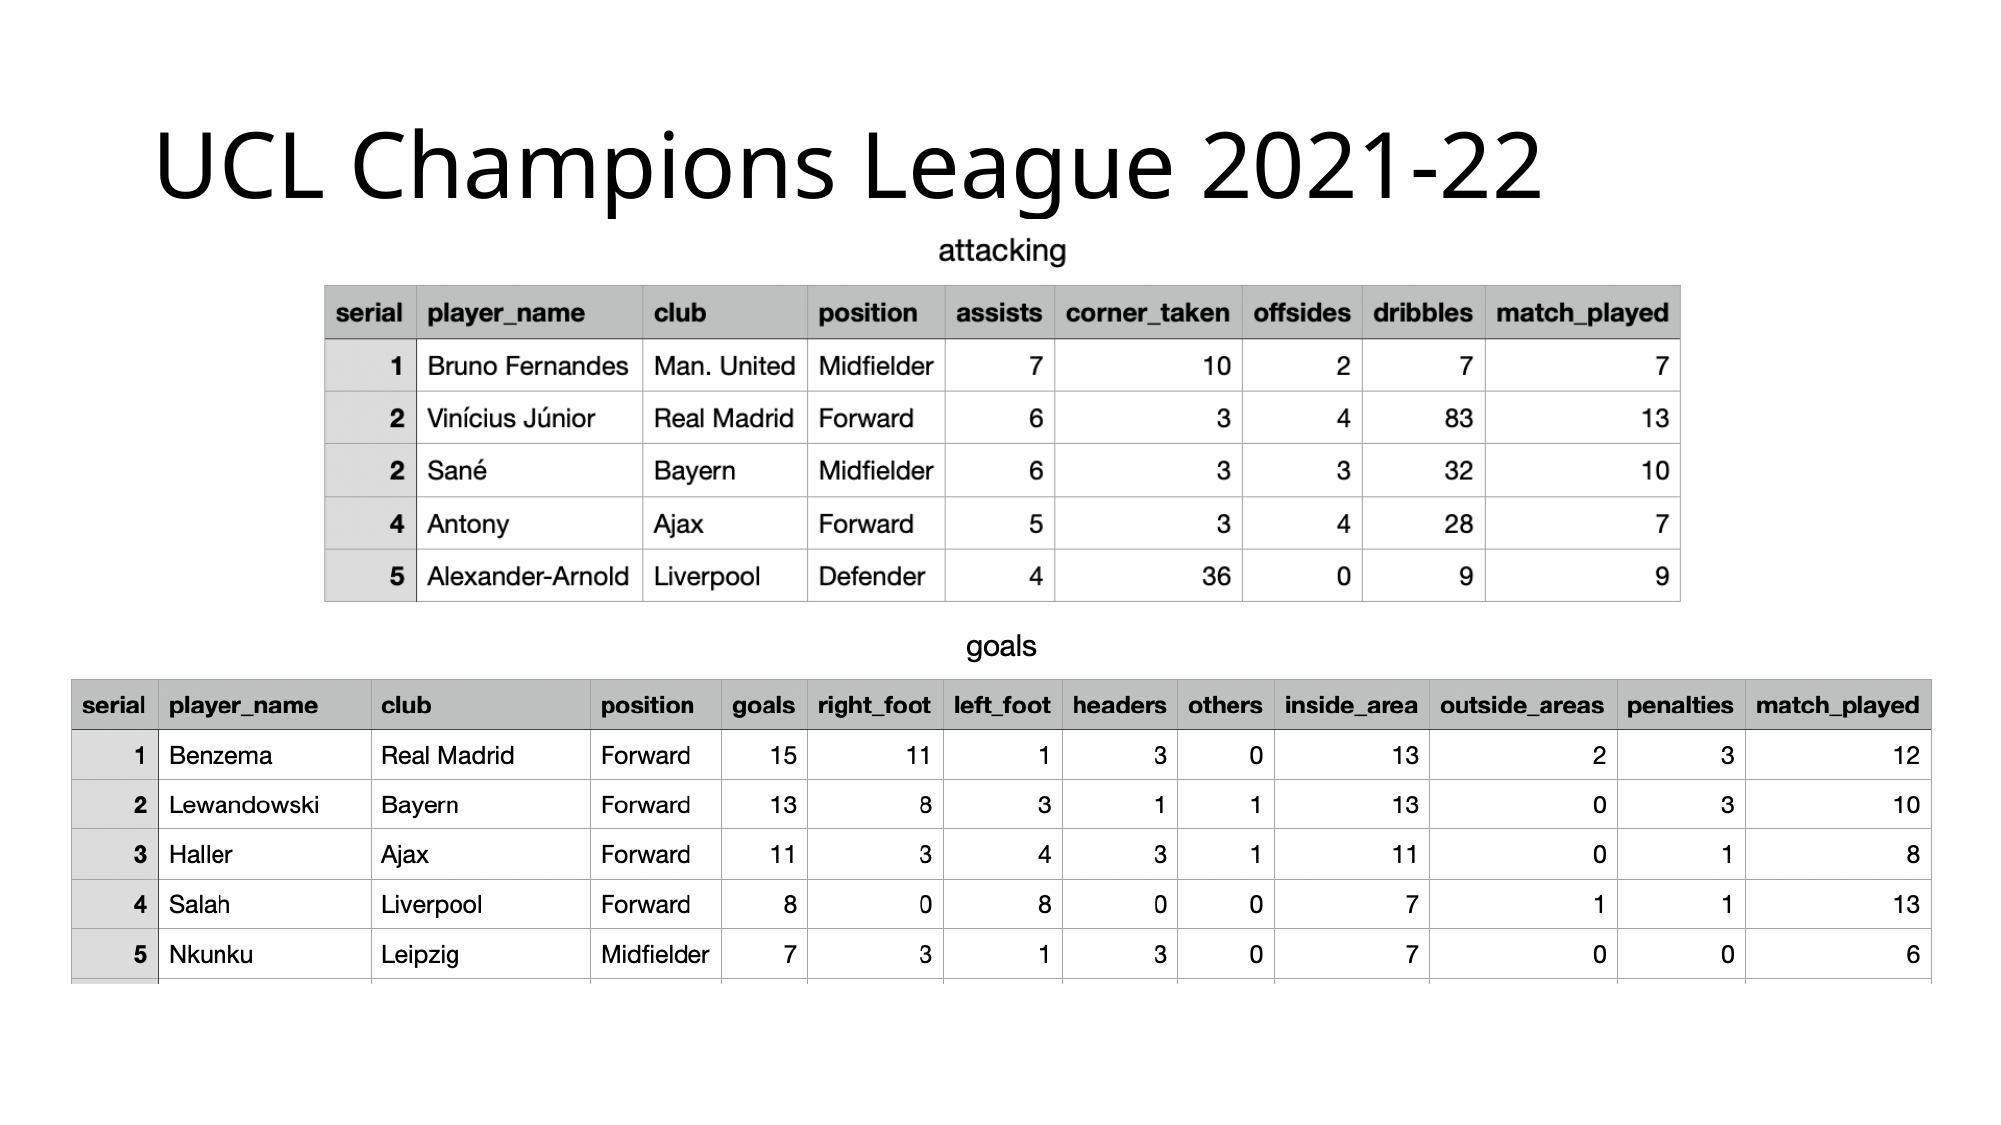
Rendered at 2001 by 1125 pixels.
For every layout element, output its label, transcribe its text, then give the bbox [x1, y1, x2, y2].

title UCL Champions League 2021-22 [137, 59, 1863, 278]
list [317, 219, 1683, 602]
picture [64, 622, 1936, 984]
